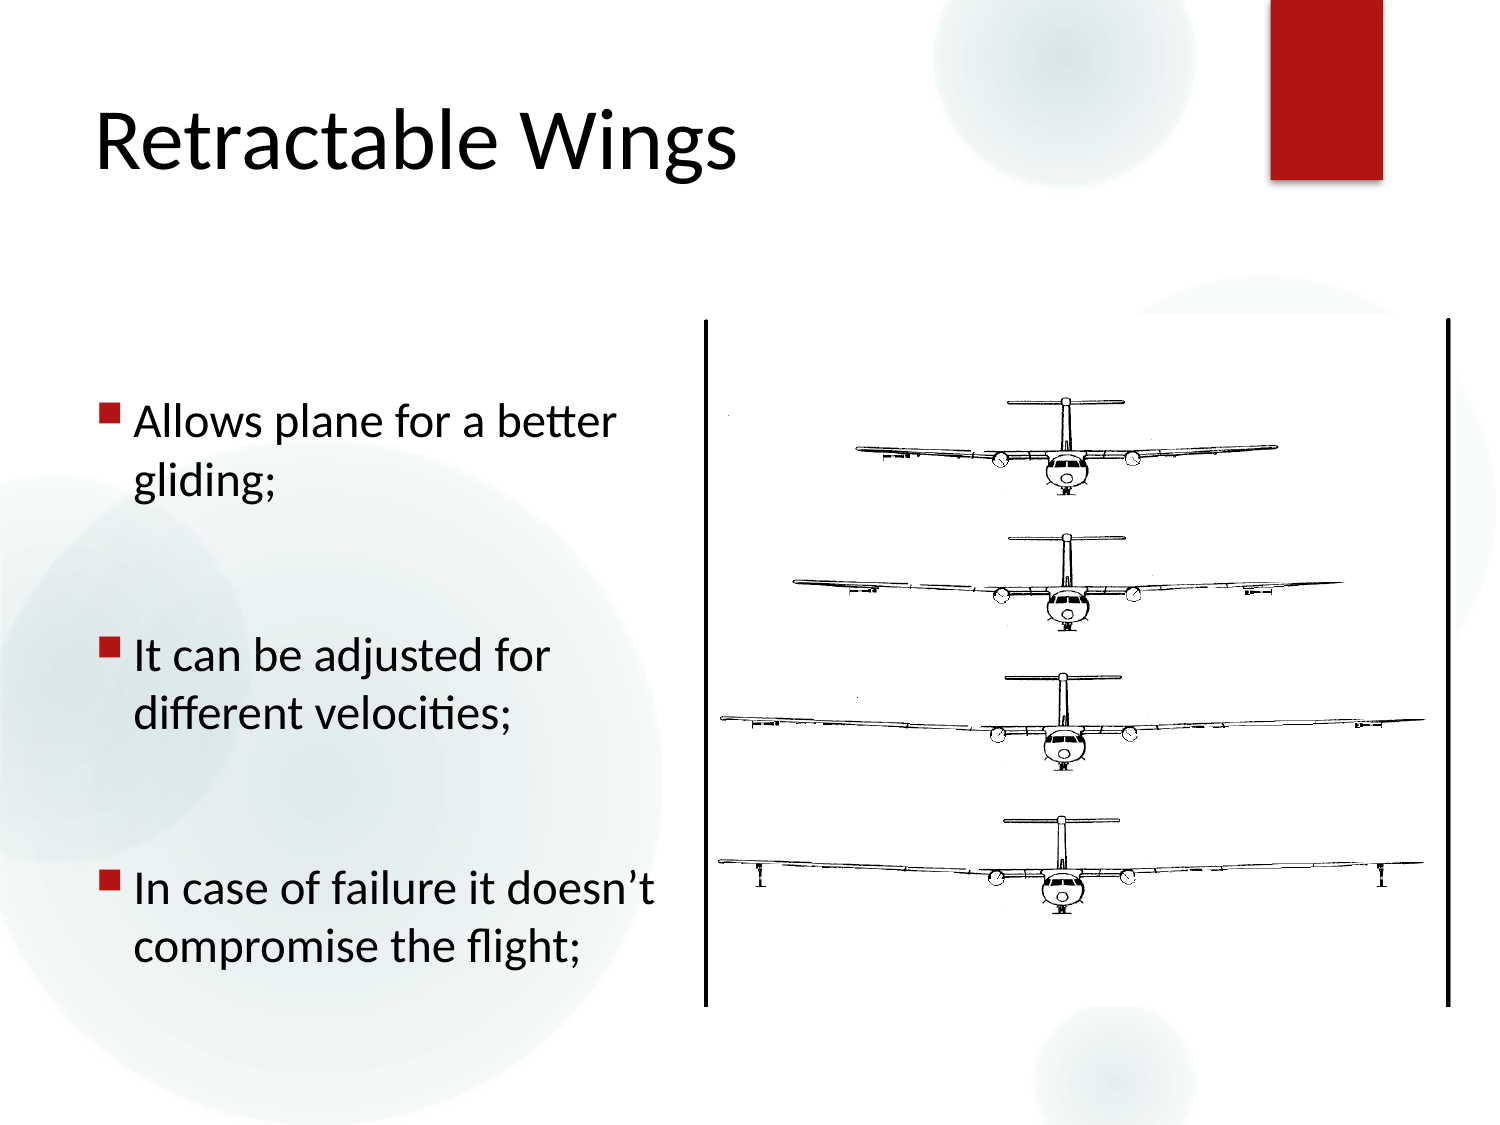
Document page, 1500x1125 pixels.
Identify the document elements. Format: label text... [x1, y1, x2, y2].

title Retractable Wings [79, 74, 1237, 304]
picture [701, 314, 1457, 1008]
text_box Allows plane for a better gliding; It can be adjusted for different velocities; In case of failure it doesn’t compromise the flight; [81, 381, 695, 984]
